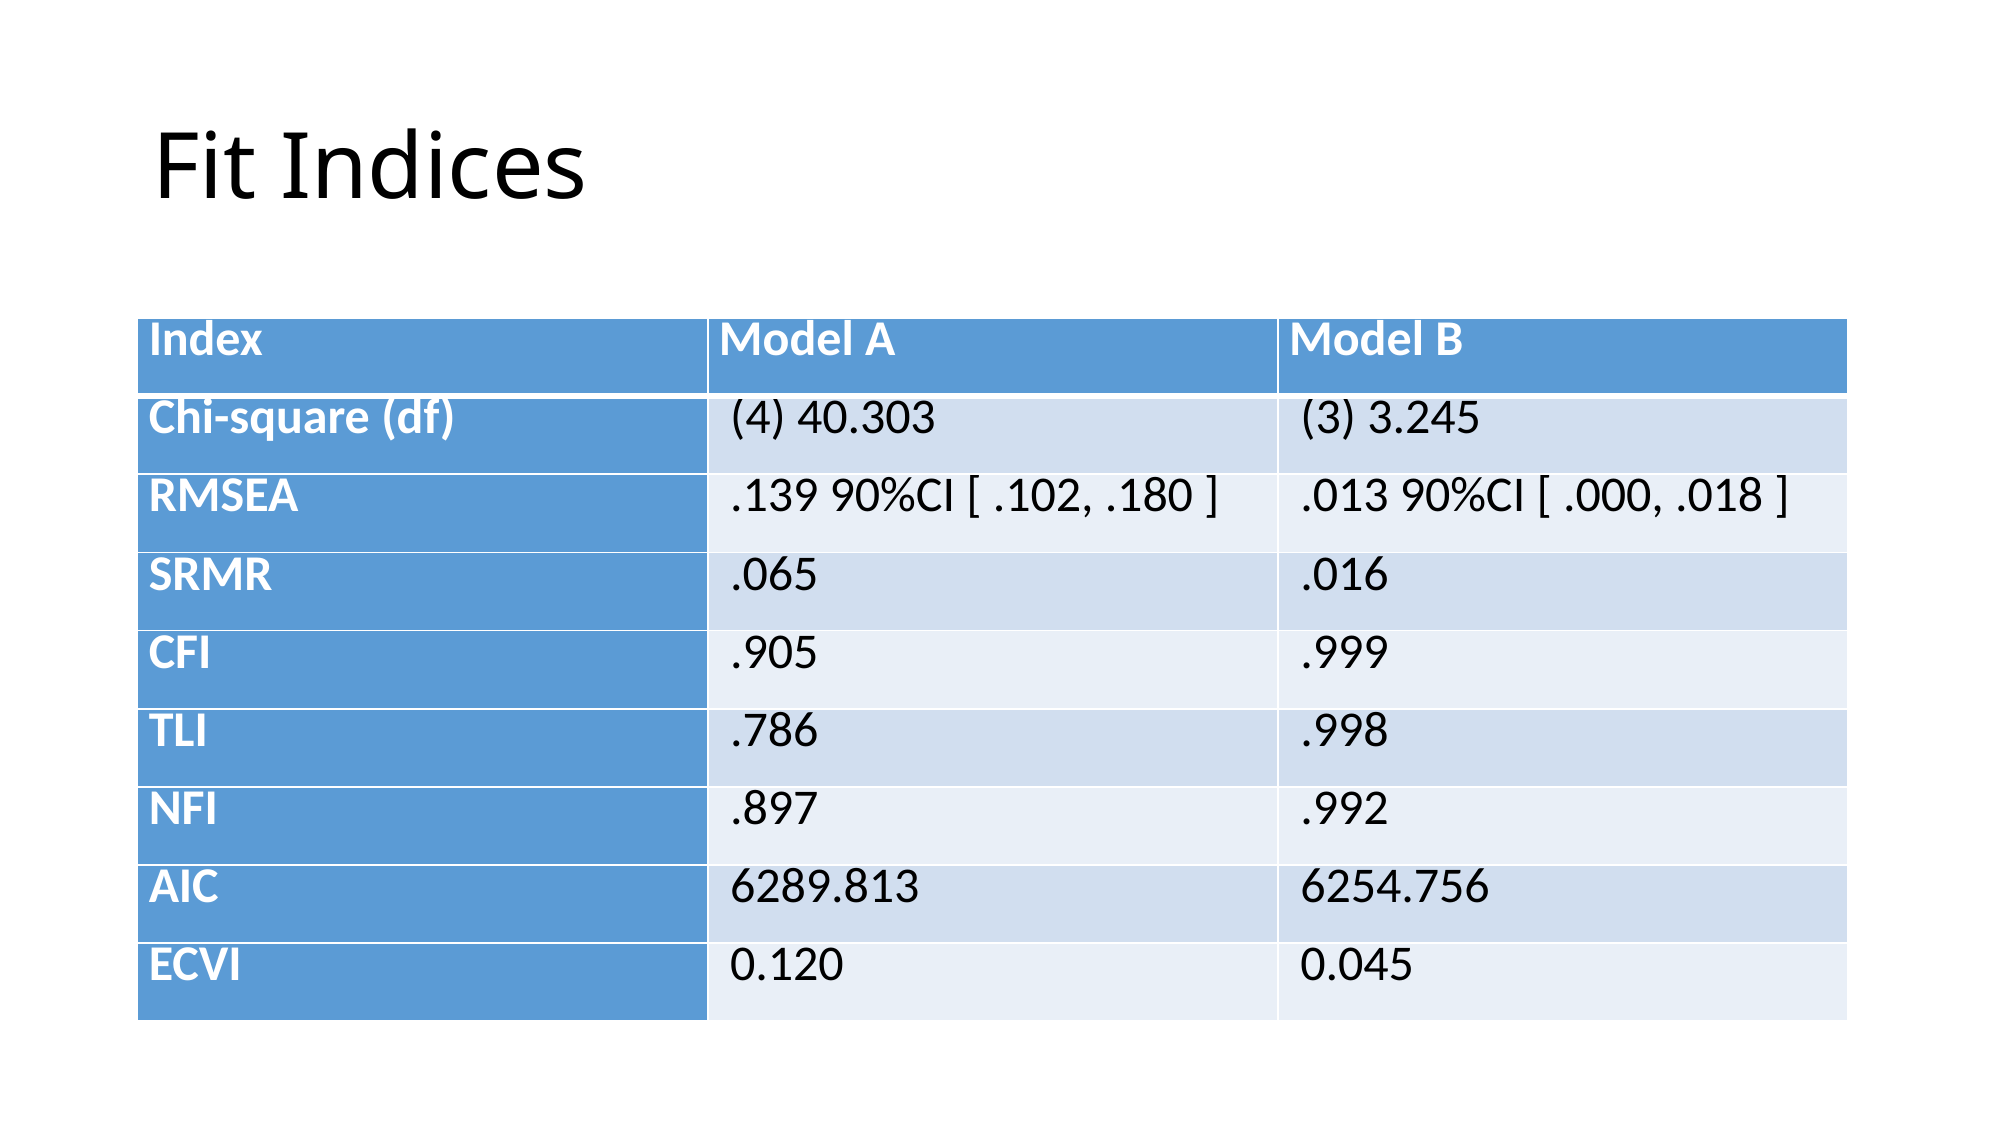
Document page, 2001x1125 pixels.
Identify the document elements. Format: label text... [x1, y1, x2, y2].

table_cell 0.045 [1279, 944, 1847, 1020]
table_cell SRMR [138, 553, 707, 630]
table_header Model B [1279, 319, 1847, 393]
table_cell 6254.756 [1279, 866, 1847, 942]
table_header Index [138, 319, 707, 393]
table_cell .905 [709, 631, 1277, 708]
table_cell .897 [709, 788, 1277, 864]
table_cell .139 90%CI [ .102, .180 ] [709, 475, 1277, 552]
table_cell .016 [1279, 553, 1847, 630]
table_cell TLI [138, 710, 707, 786]
table_header Model A [709, 319, 1277, 393]
table_cell .998 [1279, 710, 1847, 786]
table_cell (4) 40.303 [709, 399, 1277, 473]
table_cell .065 [709, 553, 1277, 630]
title Fit Indices [137, 59, 1863, 278]
table_cell ECVI [138, 944, 707, 1020]
table_cell AIC [138, 866, 707, 942]
table_cell Chi-square (df) [138, 399, 707, 473]
table_cell RMSEA [138, 475, 707, 552]
table_cell .013 90%CI [ .000, .018 ] [1279, 475, 1847, 552]
table_cell .992 [1279, 788, 1847, 864]
table_cell .786 [709, 710, 1277, 786]
table_cell 0.120 [709, 944, 1277, 1020]
table_cell CFI [138, 631, 707, 708]
table_cell 6289.813 [709, 866, 1277, 942]
table_cell NFI [138, 788, 707, 864]
table_cell .999 [1279, 631, 1847, 708]
table_cell (3) 3.245 [1279, 399, 1847, 473]
